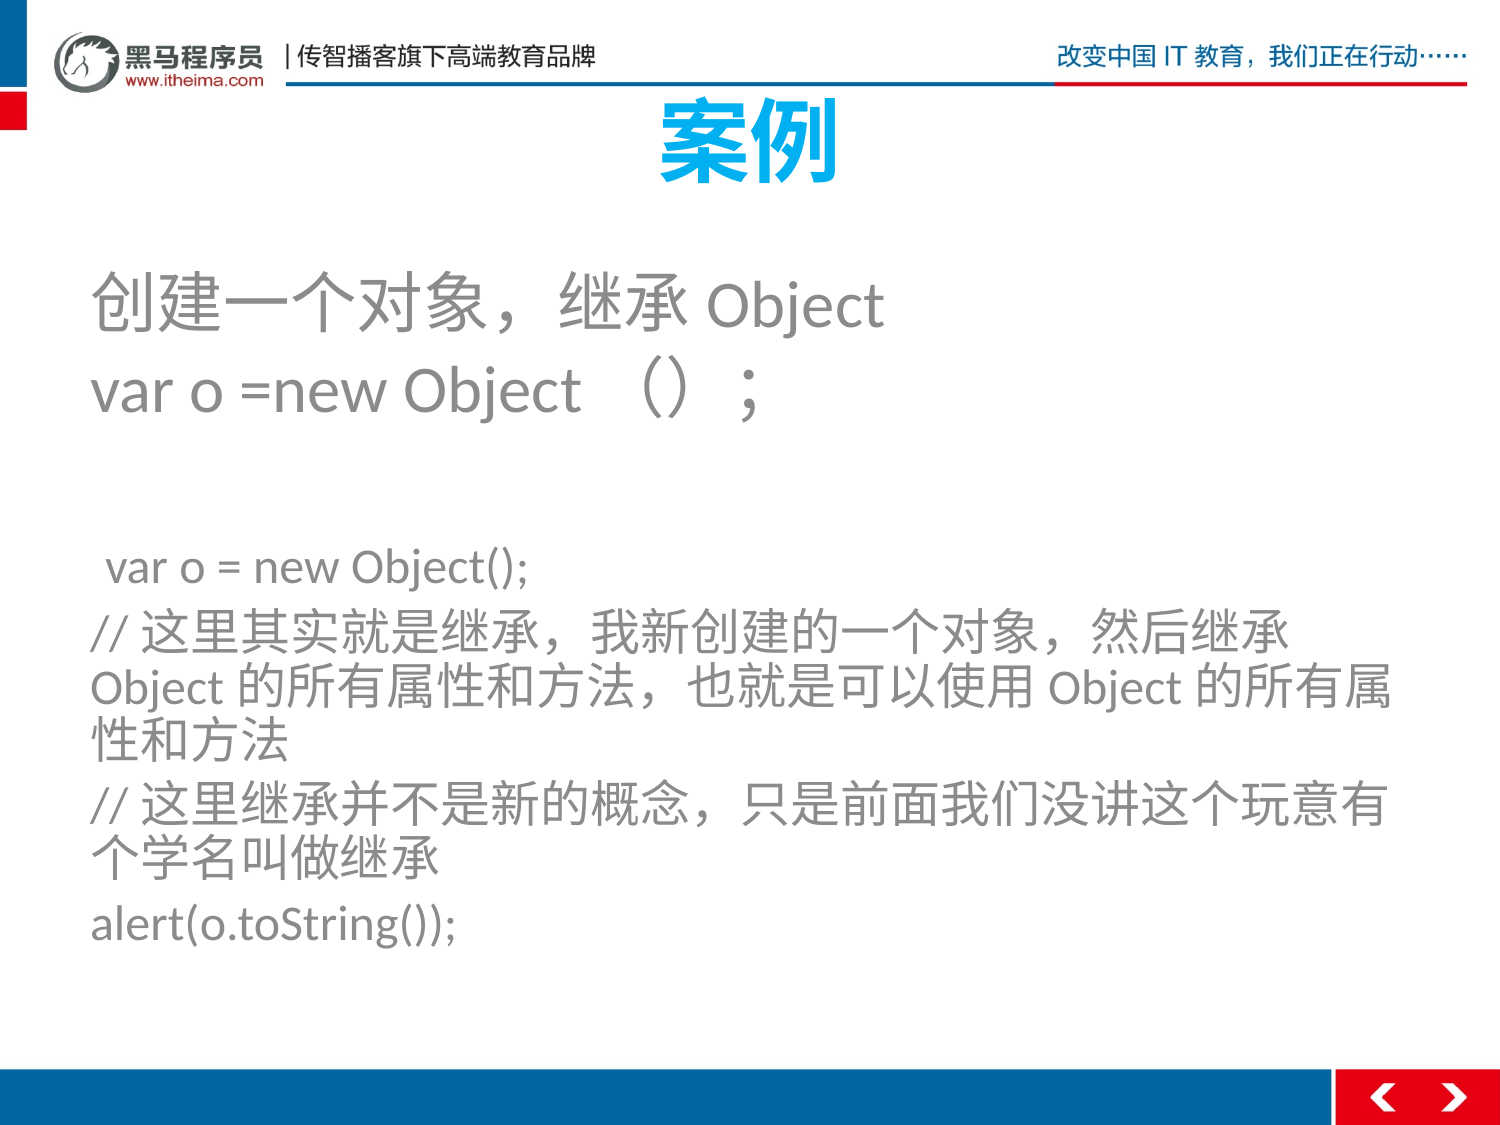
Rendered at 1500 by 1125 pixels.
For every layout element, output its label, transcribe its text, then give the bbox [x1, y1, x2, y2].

subtitle 创建一个对象，继承Object var o =new Object（）； var o = new Object(); //这里其实就是继承，我新创建的一个对象，然后继承Object的所有属性和方法，也就是可以使用Object的所有属性和方法 //这里继承并不是新的概念，只是前面我们没讲这个玩意有个学名叫做继承 alert(o.toString()); [75, 262, 1425, 1005]
title 案例 [75, 45, 1425, 233]
picture [0, 0, 1500, 1125]
